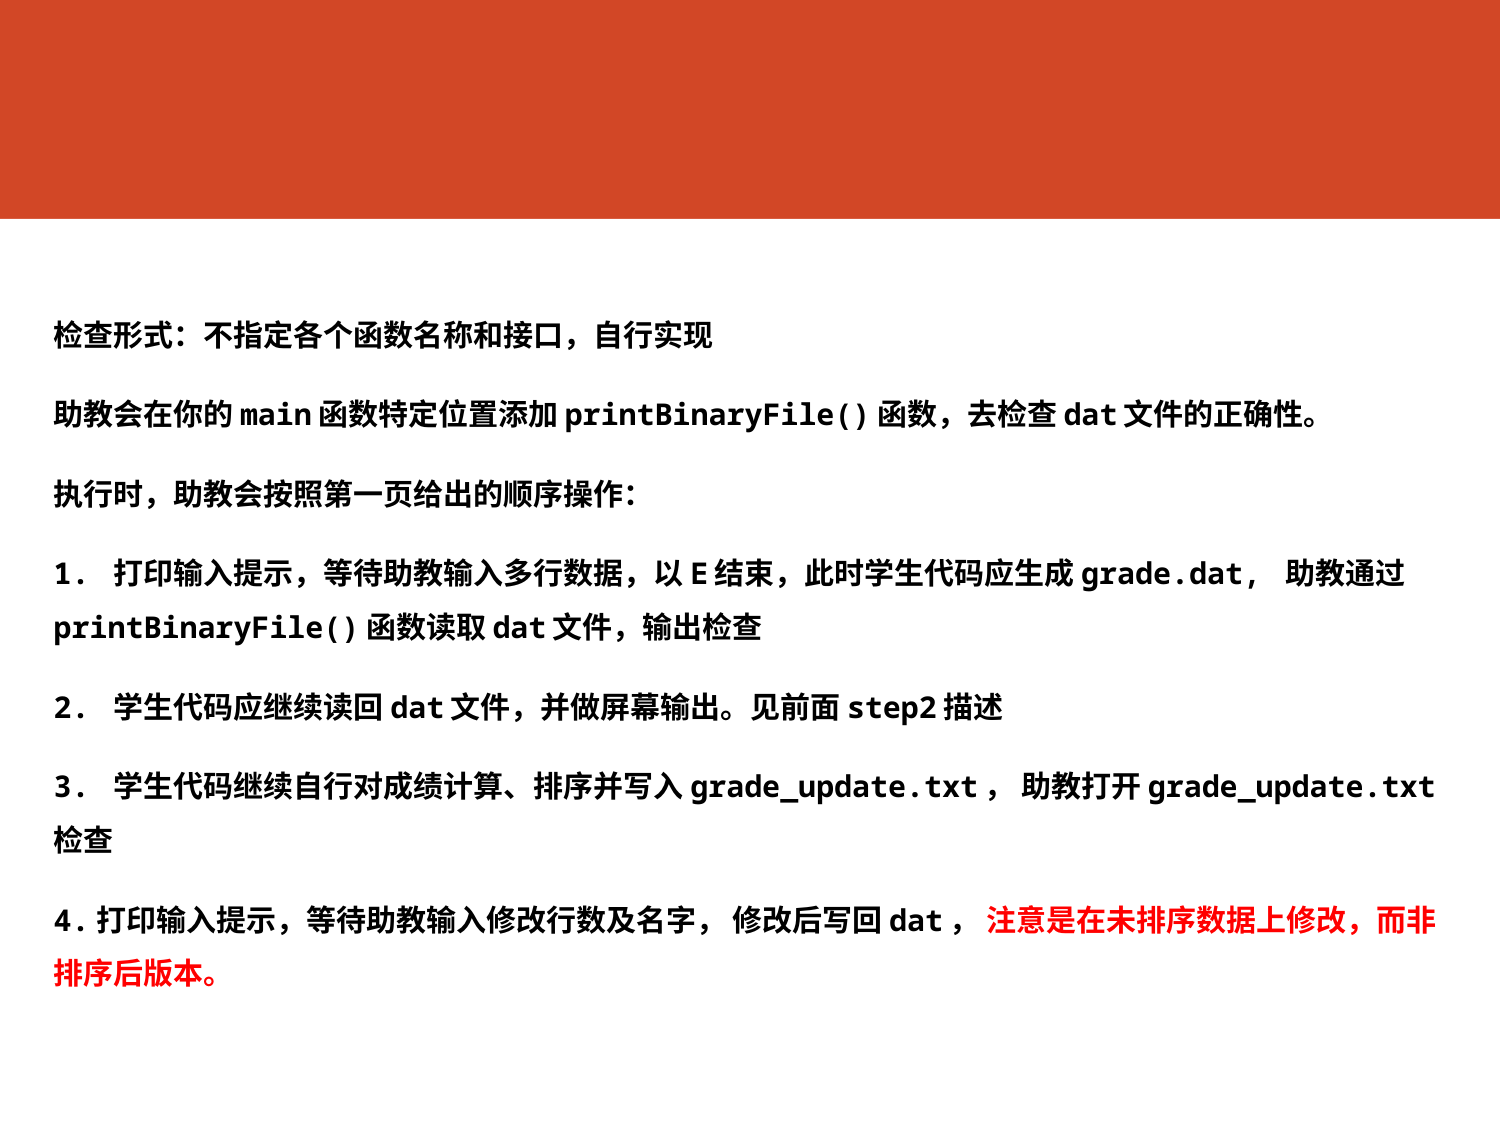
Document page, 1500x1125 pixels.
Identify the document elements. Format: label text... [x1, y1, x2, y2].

list 检查形式：不指定各个函数名称和接口，自行实现 助教会在你的main函数特定位置添加printBinaryFile()函数，去检查dat文件的正确性。 执行时，助教会按照第一页给出的顺序操作： 1. 打印输入提示，等待助教输入多行数据，以E结束，此时学生代码应生成grade.dat, 助教通过printBinaryFile()函数读取dat文件，输出检查 2. 学生代码应继续读回dat文件，并做屏幕输出。见前面step2描述 3. 学生代码继续自行对成绩计算、排序并写入grade_update.txt， 助教打开grade_update.txt 检查 4.打印输入提示，等待助教输入修改行数及名字， 修改后写回dat， 注意是在未排序数据上修改，而非排序后版本。 [38, 290, 1460, 1005]
